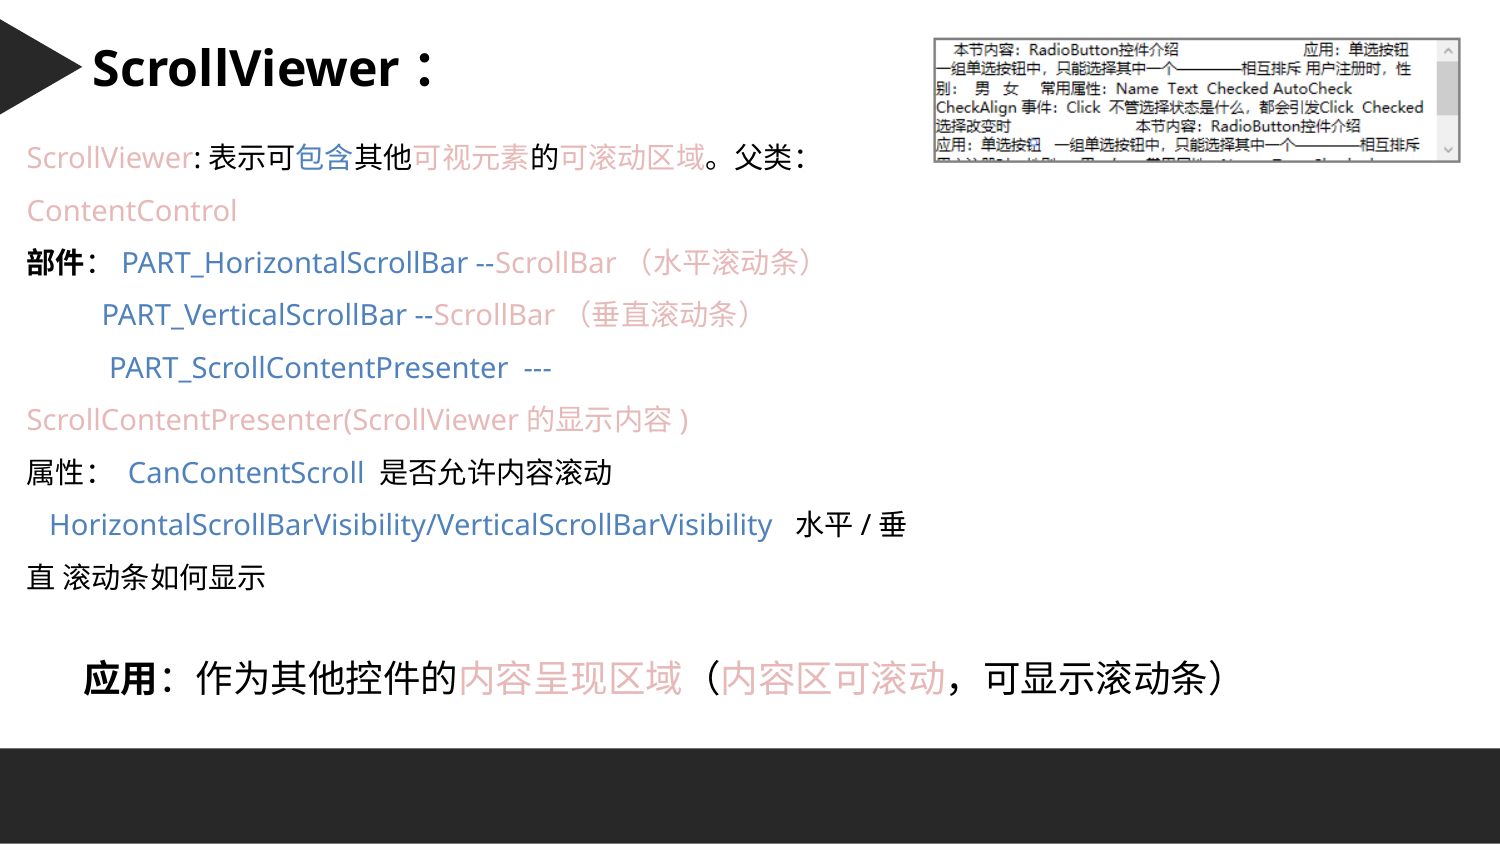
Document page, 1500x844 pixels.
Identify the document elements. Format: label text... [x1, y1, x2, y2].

text_box [0, 748, 1500, 844]
text_box ScrollViewer： [78, 29, 478, 104]
text_box [0, 19, 83, 115]
picture [911, 29, 1472, 168]
text_box ScrollViewer:表示可包含其他可视元素的可滚动区域。父类： ContentControl 部件：PART_HorizontalScrollBar --ScrollBar（水平滚动条） PART_VerticalScrollBar --ScrollBar（垂直滚动条） PART_ScrollContentPresenter ---ScrollContentPresenter(ScrollViewer的显示内容) 属性： CanContentScroll 是否允许内容滚动 HorizontalScrollBarVisibility/VerticalScrollBarVisibility 水平/垂直 滚动条如何显示 [11, 114, 941, 602]
text_box 应用：作为其他控件的内容呈现区域（内容区可滚动，可显示滚动条） [68, 647, 1396, 708]
